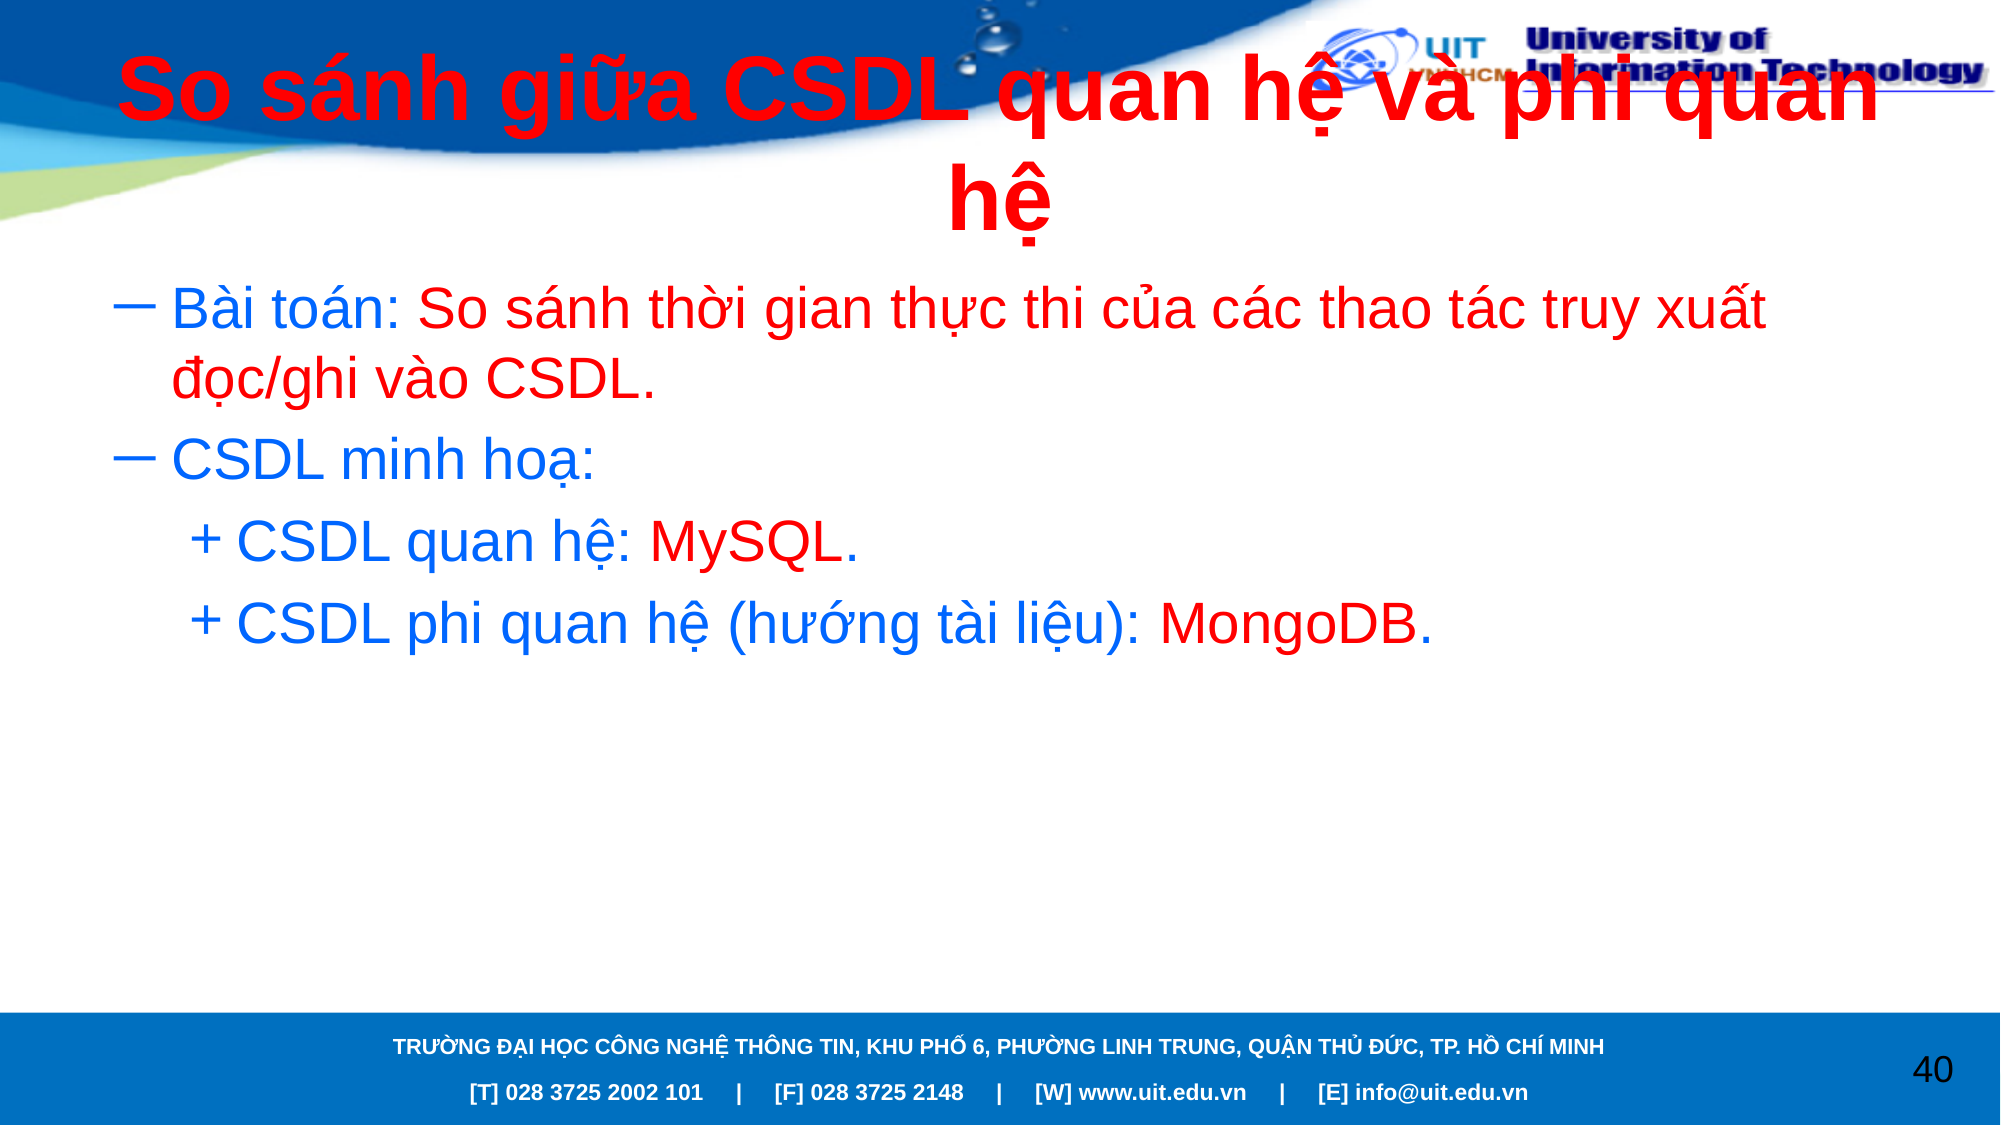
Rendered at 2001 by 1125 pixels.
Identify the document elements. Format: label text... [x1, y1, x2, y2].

list Bài toán: So sánh thời gian thực thi của các thao tác truy xuất đọc/ghi vào CSDL. CSDL minh hoạ: CSDL quan hệ: MySQL. CSDL phi quan hệ (hướng tài liệu): MongoDB. [99, 262, 1900, 1005]
picture [0, 0, 2001, 1125]
title So sánh giữa CSDL quan hệ và phi quan hệ [99, 45, 1900, 233]
